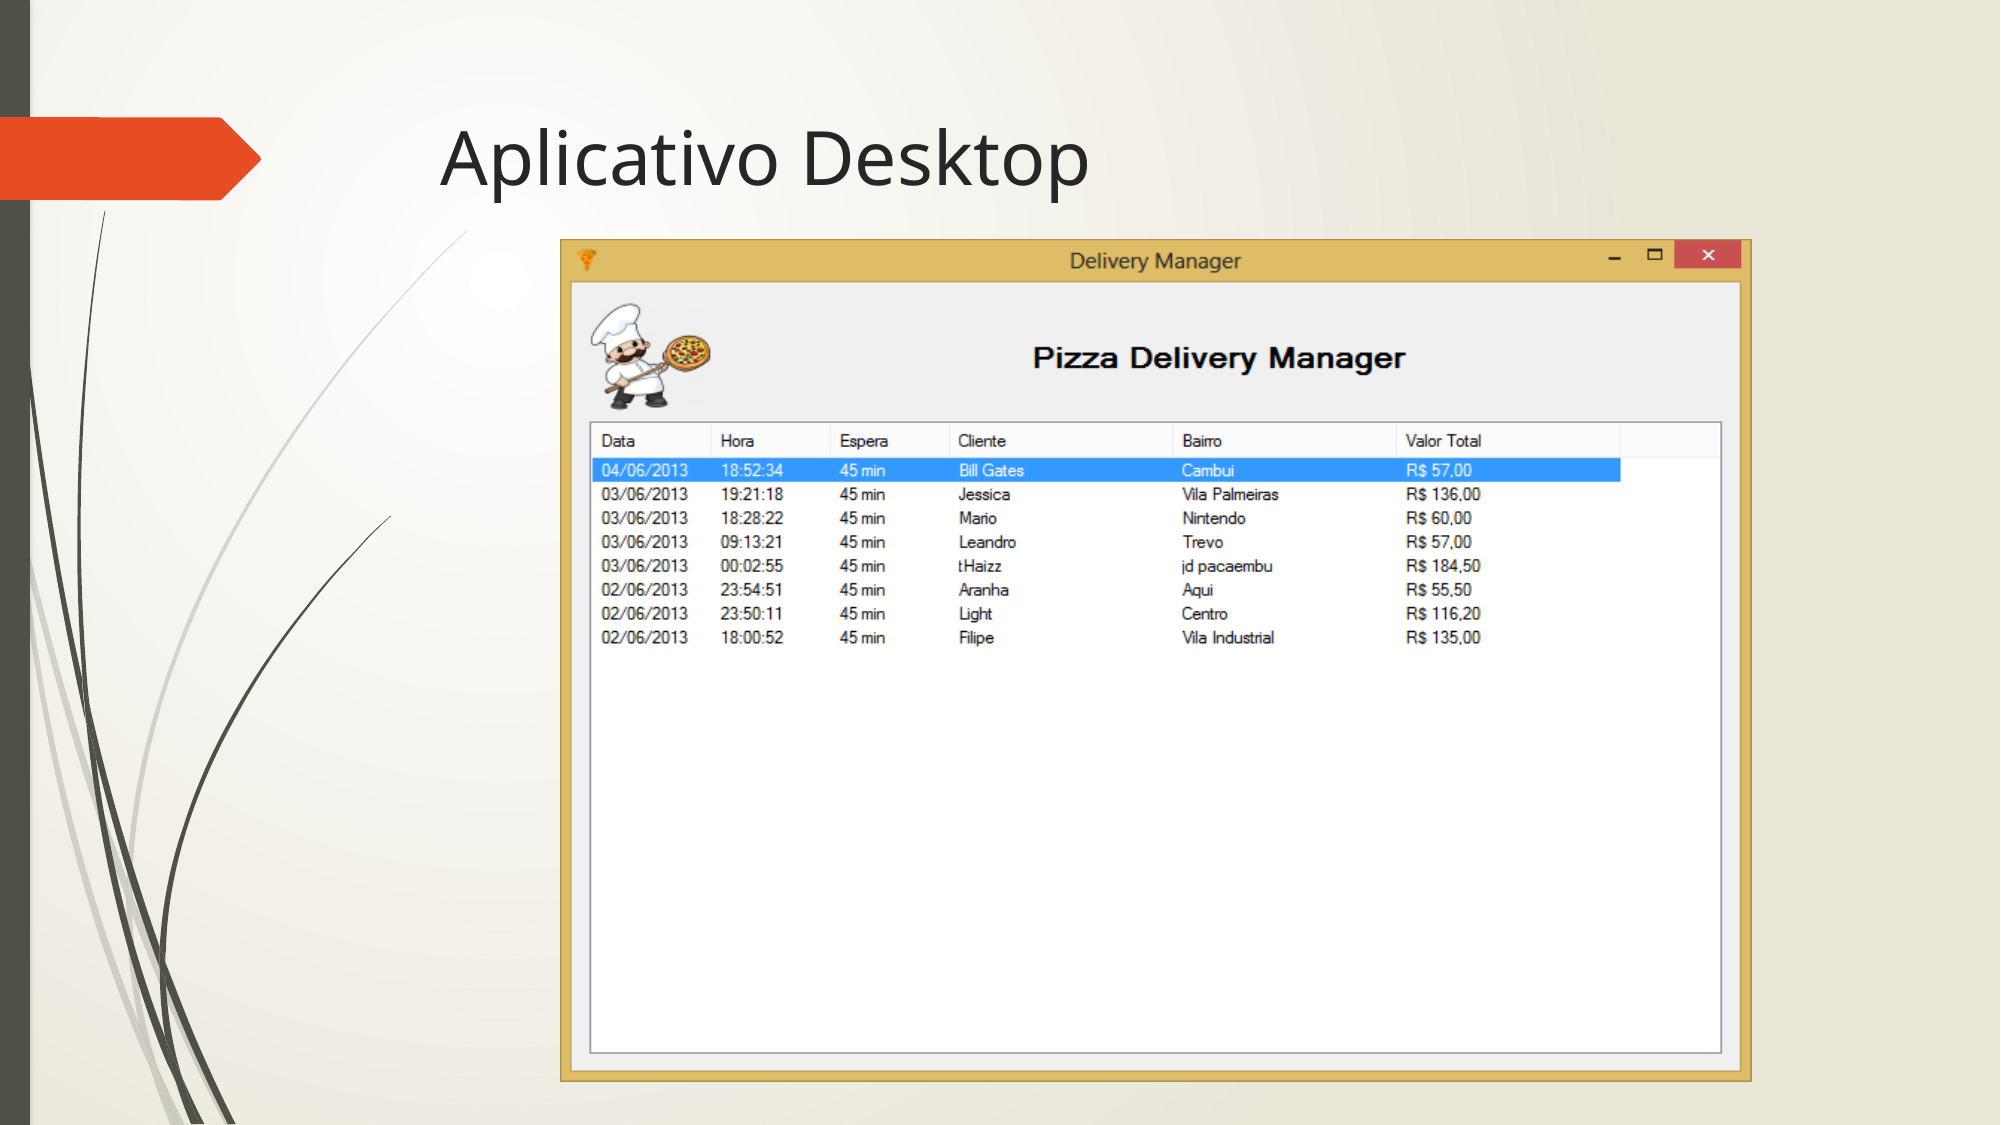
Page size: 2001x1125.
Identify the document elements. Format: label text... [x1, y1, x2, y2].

title Aplicativo Desktop [425, 102, 1888, 313]
picture [560, 238, 1752, 1082]
